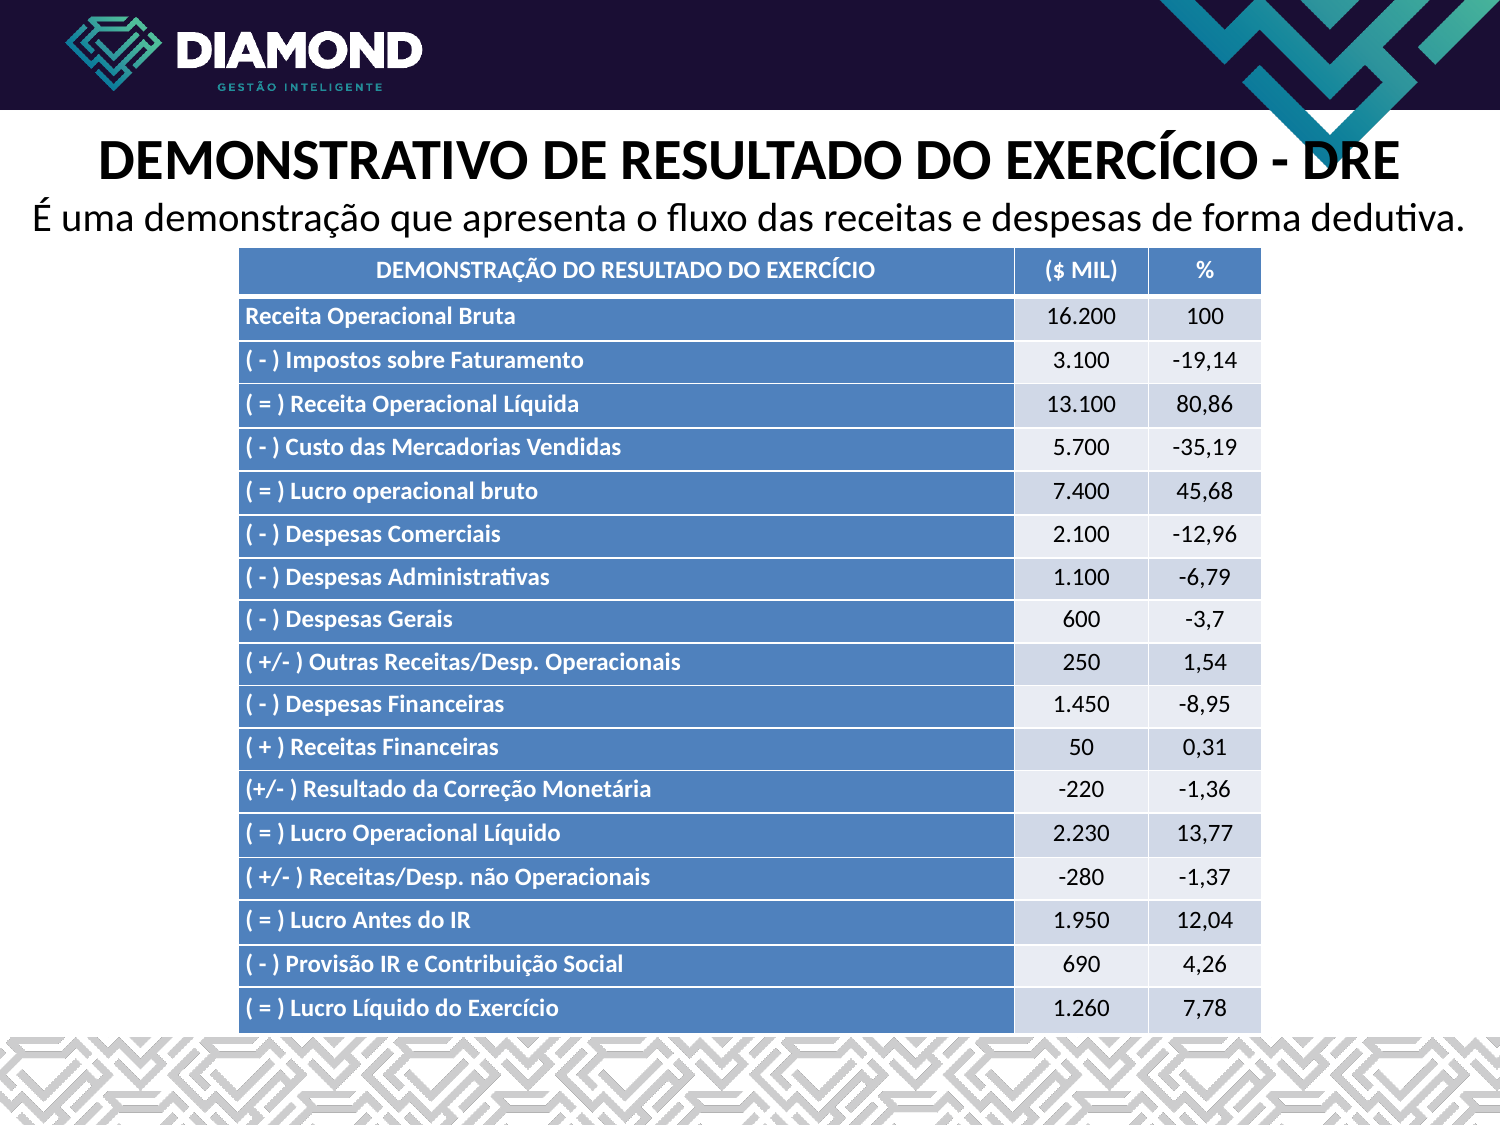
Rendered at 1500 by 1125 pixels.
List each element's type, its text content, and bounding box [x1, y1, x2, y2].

table_cell -12,96 [1149, 516, 1261, 557]
table_cell 13.100 [1015, 384, 1148, 427]
table_cell -280 [1015, 858, 1148, 899]
table_cell 16.200 [1015, 299, 1148, 340]
table_cell -8,95 [1149, 686, 1261, 727]
table_cell -1,36 [1149, 771, 1261, 812]
table_cell ( - ) Despesas Financeiras [239, 686, 1014, 727]
table_cell 690 [1015, 946, 1148, 986]
table_cell 80,86 [1149, 384, 1261, 427]
table_cell ( = ) Receita Operacional Líquida [239, 384, 1014, 427]
table_cell ( = ) Lucro Antes do IR [239, 901, 1014, 944]
table_cell ( - ) Despesas Comerciais [239, 516, 1014, 557]
table_cell 1.950 [1015, 901, 1148, 944]
table_cell 2.100 [1015, 516, 1148, 557]
picture [0, 0, 1500, 113]
table_cell ( +/- ) Receitas/Desp. não Operacionais [239, 858, 1014, 899]
table_cell ( - ) Despesas Gerais [239, 601, 1014, 642]
table_cell -19,14 [1149, 342, 1261, 383]
table_cell -1,37 [1149, 858, 1261, 899]
table_cell ( - ) Custo das Mercadorias Vendidas [239, 429, 1014, 470]
table_cell ( = ) Lucro operacional bruto [239, 472, 1014, 514]
table_cell 1.260 [1015, 988, 1148, 1033]
table_cell 100 [1149, 299, 1261, 340]
table_cell 1,54 [1149, 644, 1261, 685]
table_cell 0,31 [1149, 729, 1261, 770]
table_cell 600 [1015, 601, 1148, 642]
table_cell ( = ) Lucro Operacional Líquido [239, 814, 1014, 857]
table_cell ( - ) Impostos sobre Faturamento [239, 342, 1014, 383]
table_cell 5.700 [1015, 429, 1148, 470]
text_box DEMONSTRATIVO DE RESULTADO DO EXERCÍCIO - DRE É uma demonstração que apresenta o fluxo das receitas e despesas de forma dedutiva. [0, 113, 1500, 247]
table_cell 3.100 [1015, 342, 1148, 383]
table_cell 13,77 [1149, 814, 1261, 857]
table_cell ( = ) Lucro Líquido do Exercício [239, 988, 1014, 1033]
table_cell 4,26 [1149, 946, 1261, 986]
table_header ($ MIL) [1015, 248, 1148, 294]
table_cell 1.100 [1015, 559, 1148, 599]
table_cell -35,19 [1149, 429, 1261, 470]
table_cell 12,04 [1149, 901, 1261, 944]
table_cell -220 [1015, 771, 1148, 812]
picture [0, 247, 1500, 1125]
table_cell 2.230 [1015, 814, 1148, 857]
table_cell ( + ) Receitas Financeiras [239, 729, 1014, 770]
table_cell 7,78 [1149, 988, 1261, 1033]
table_cell ( +/- ) Outras Receitas/Desp. Operacionais [239, 644, 1014, 685]
table_cell 50 [1015, 729, 1148, 770]
table_cell Receita Operacional Bruta [239, 299, 1014, 340]
table_cell ( - ) Provisão IR e Contribuição Social [239, 946, 1014, 986]
table_cell (+/- ) Resultado da Correção Monetária [239, 771, 1014, 812]
table_cell 45,68 [1149, 472, 1261, 514]
table_cell 7.400 [1015, 472, 1148, 514]
table_cell -3,7 [1149, 601, 1261, 642]
table_header % [1149, 248, 1261, 294]
table_cell -6,79 [1149, 559, 1261, 599]
table_cell ( - ) Despesas Administrativas [239, 559, 1014, 599]
table_header DEMONSTRAÇÃO DO RESULTADO DO EXERCÍCIO [239, 248, 1014, 294]
table_cell 1.450 [1015, 686, 1148, 727]
table_cell 250 [1015, 644, 1148, 685]
